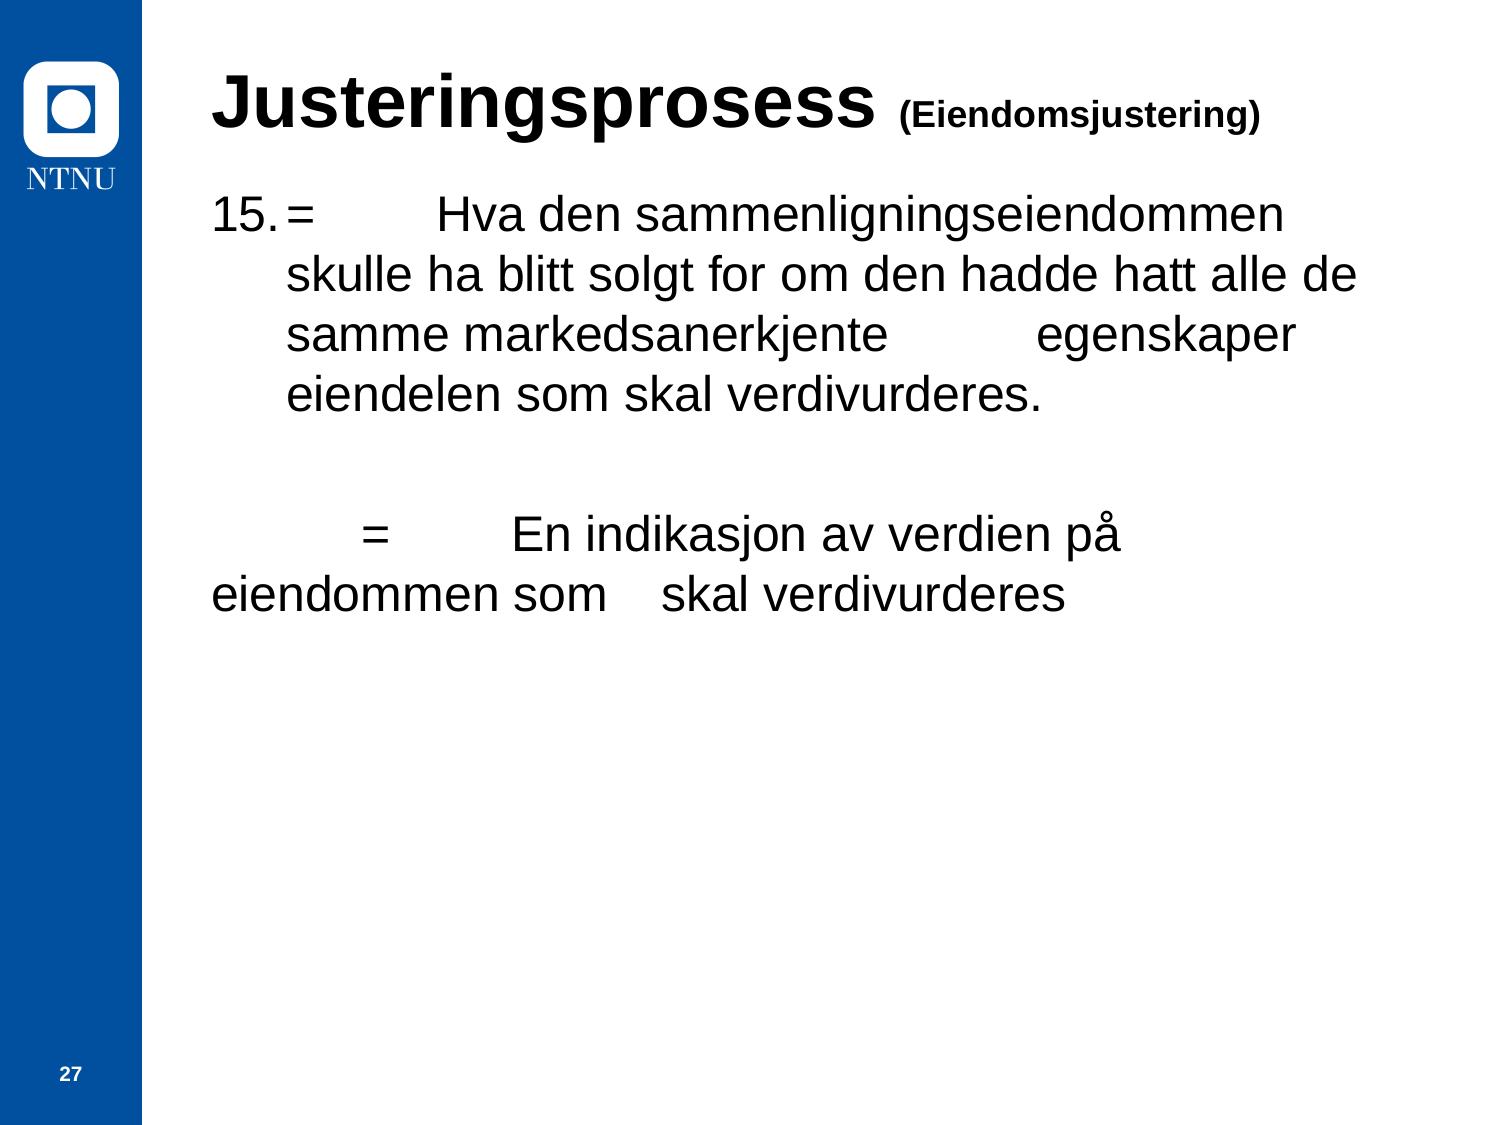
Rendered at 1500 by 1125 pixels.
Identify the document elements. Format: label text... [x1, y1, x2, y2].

picture [0, 0, 142, 1125]
list = Hva den sammenligningseiendommen skulle ha blitt solgt for om den hadde hatt alle de samme markedsanerkjente egenskaper eiendelen som skal verdivurderes. = En indikasjon av verdien på eiendommen som skal verdivurderes [195, 174, 1412, 1054]
title Justeringsprosess (Eiendomsjustering) [195, 45, 1412, 152]
